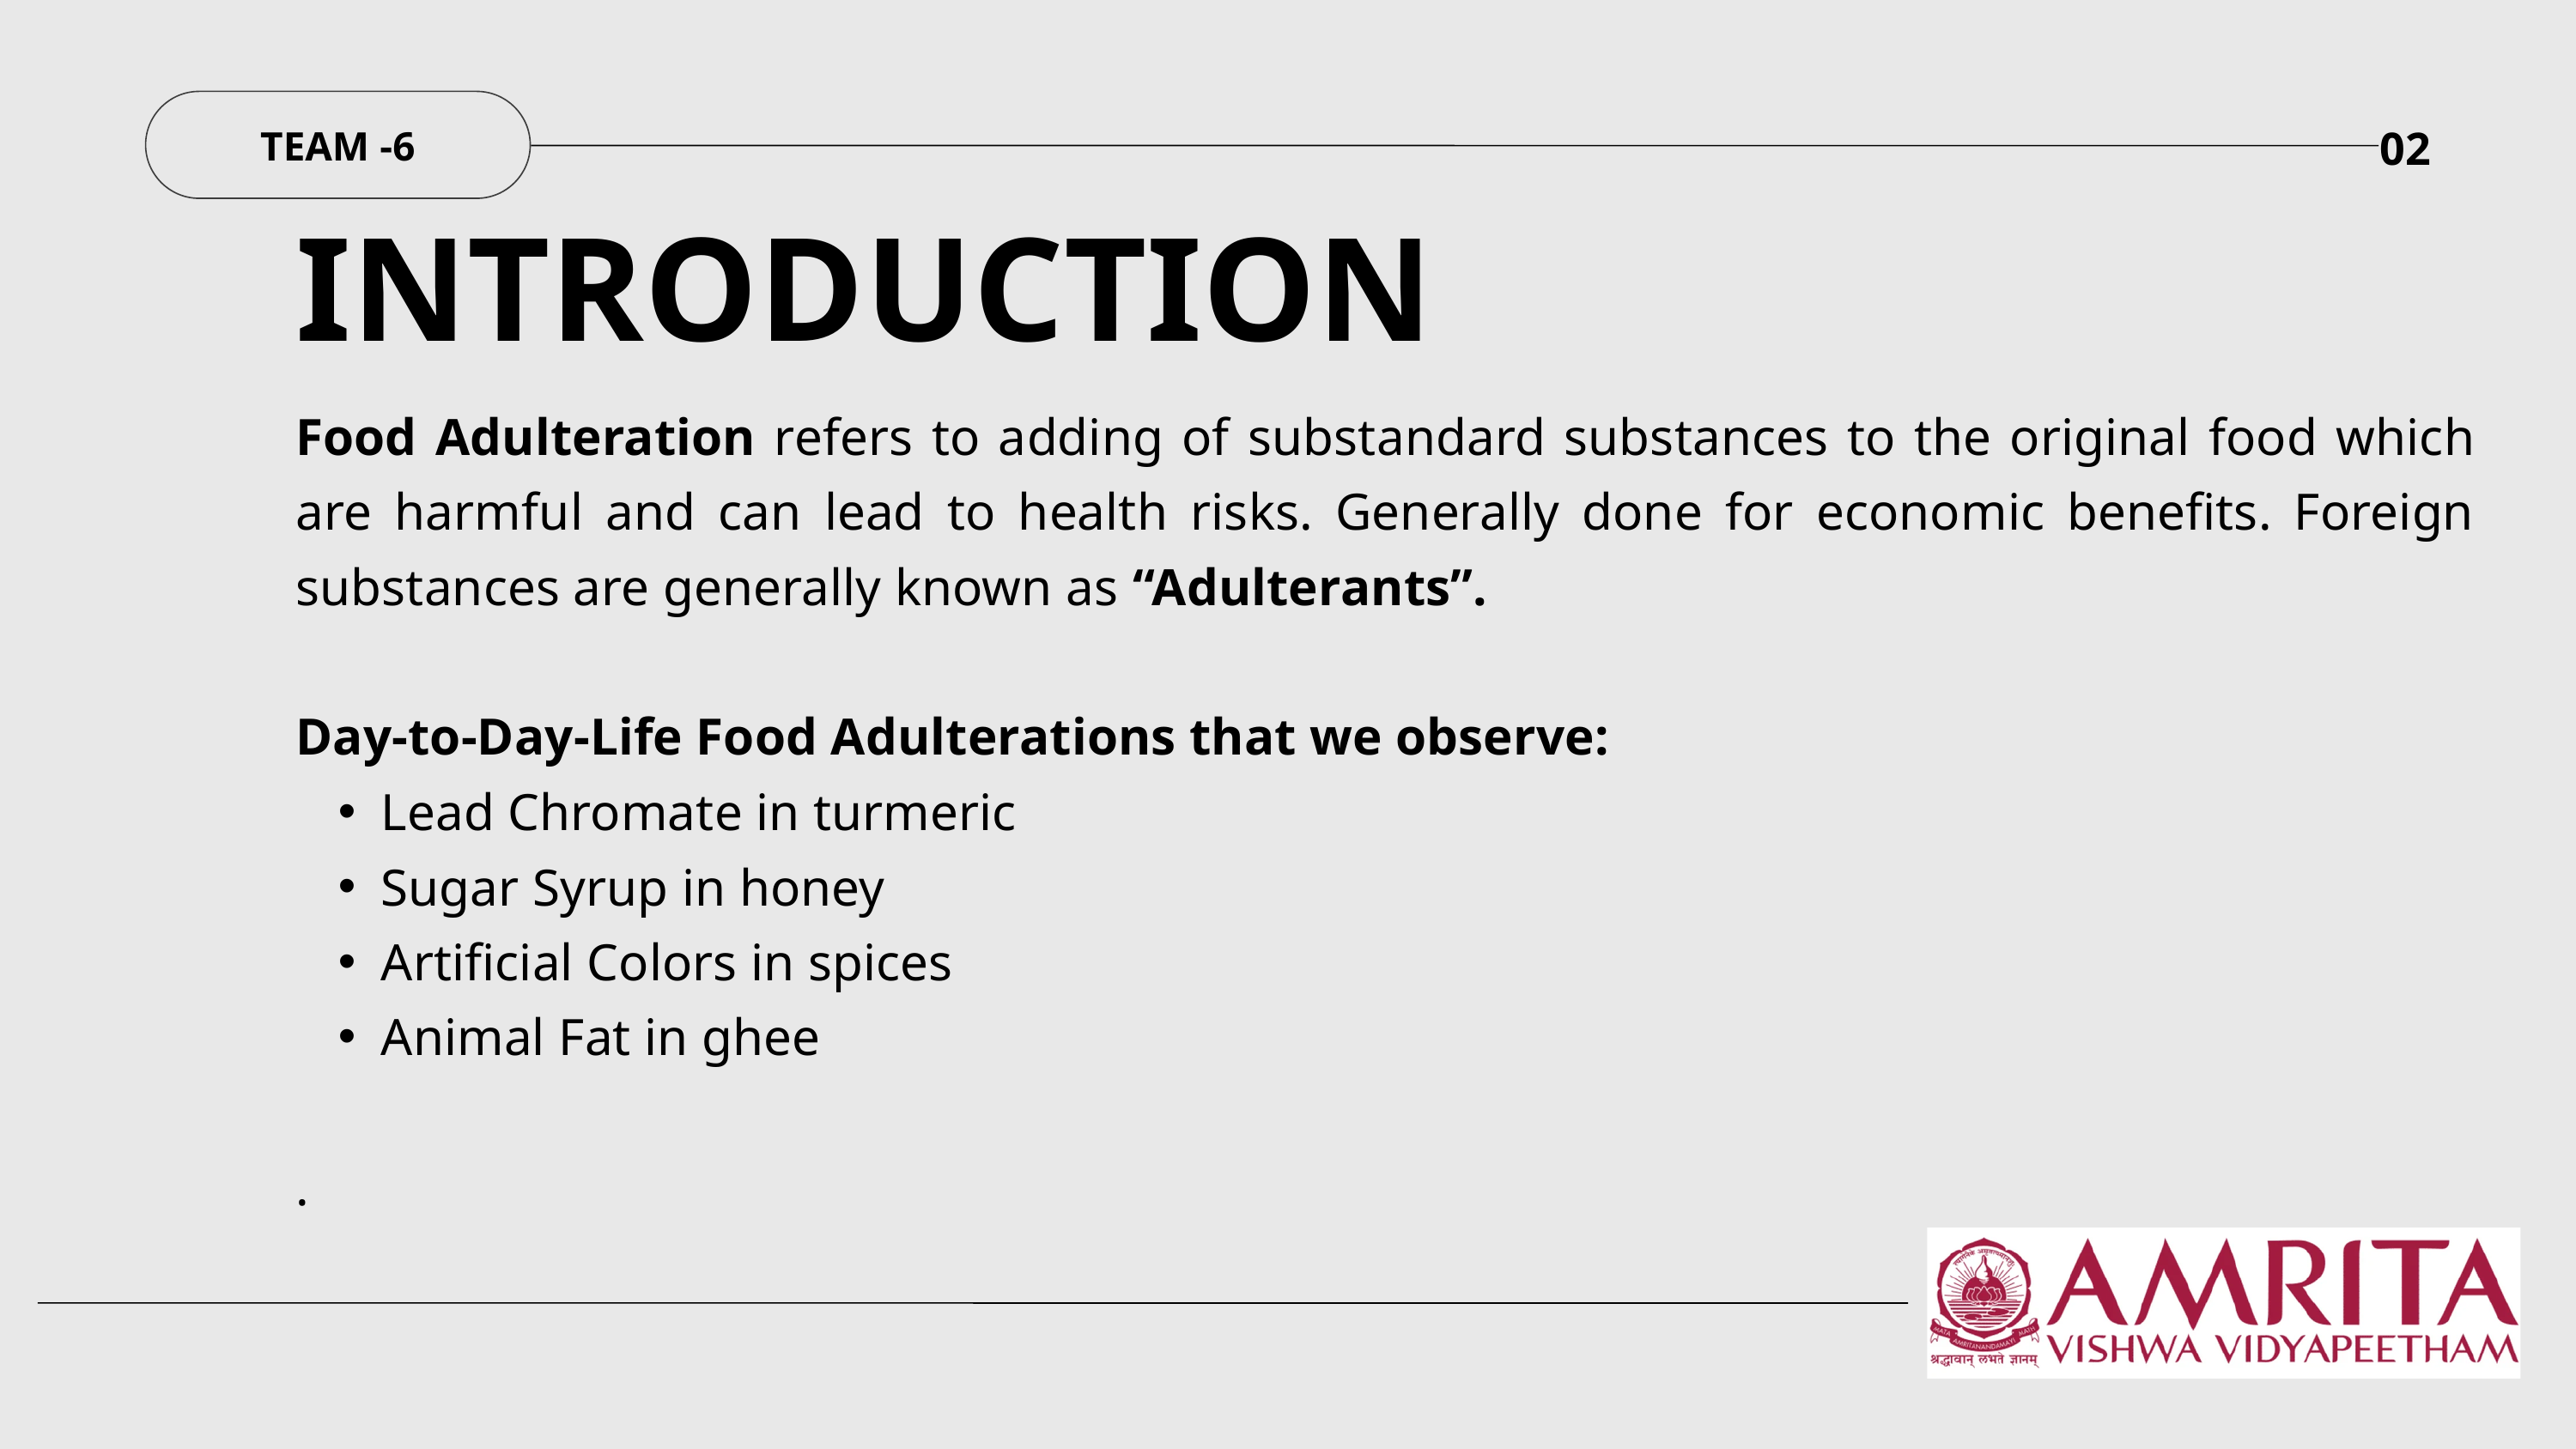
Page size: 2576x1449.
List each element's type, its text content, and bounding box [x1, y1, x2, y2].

text_box [1927, 1228, 2521, 1379]
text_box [144, 90, 532, 200]
text_box INTRODUCTION [295, 197, 2280, 370]
text_box Food Adulteration refers to adding of substandard substances to the original food which are harmful and can lead to health risks. Generally done for economic benefits. Foreign substances are generally known as “Adulterants”. Day-to-Day-Life Food Adulterations that we observe: Lead Chromate in turmeric Sugar Syrup in honey Artificial Colors in spices Animal Fat in ghee . [295, 390, 2478, 1216]
text_box 02 [2379, 107, 2432, 175]
